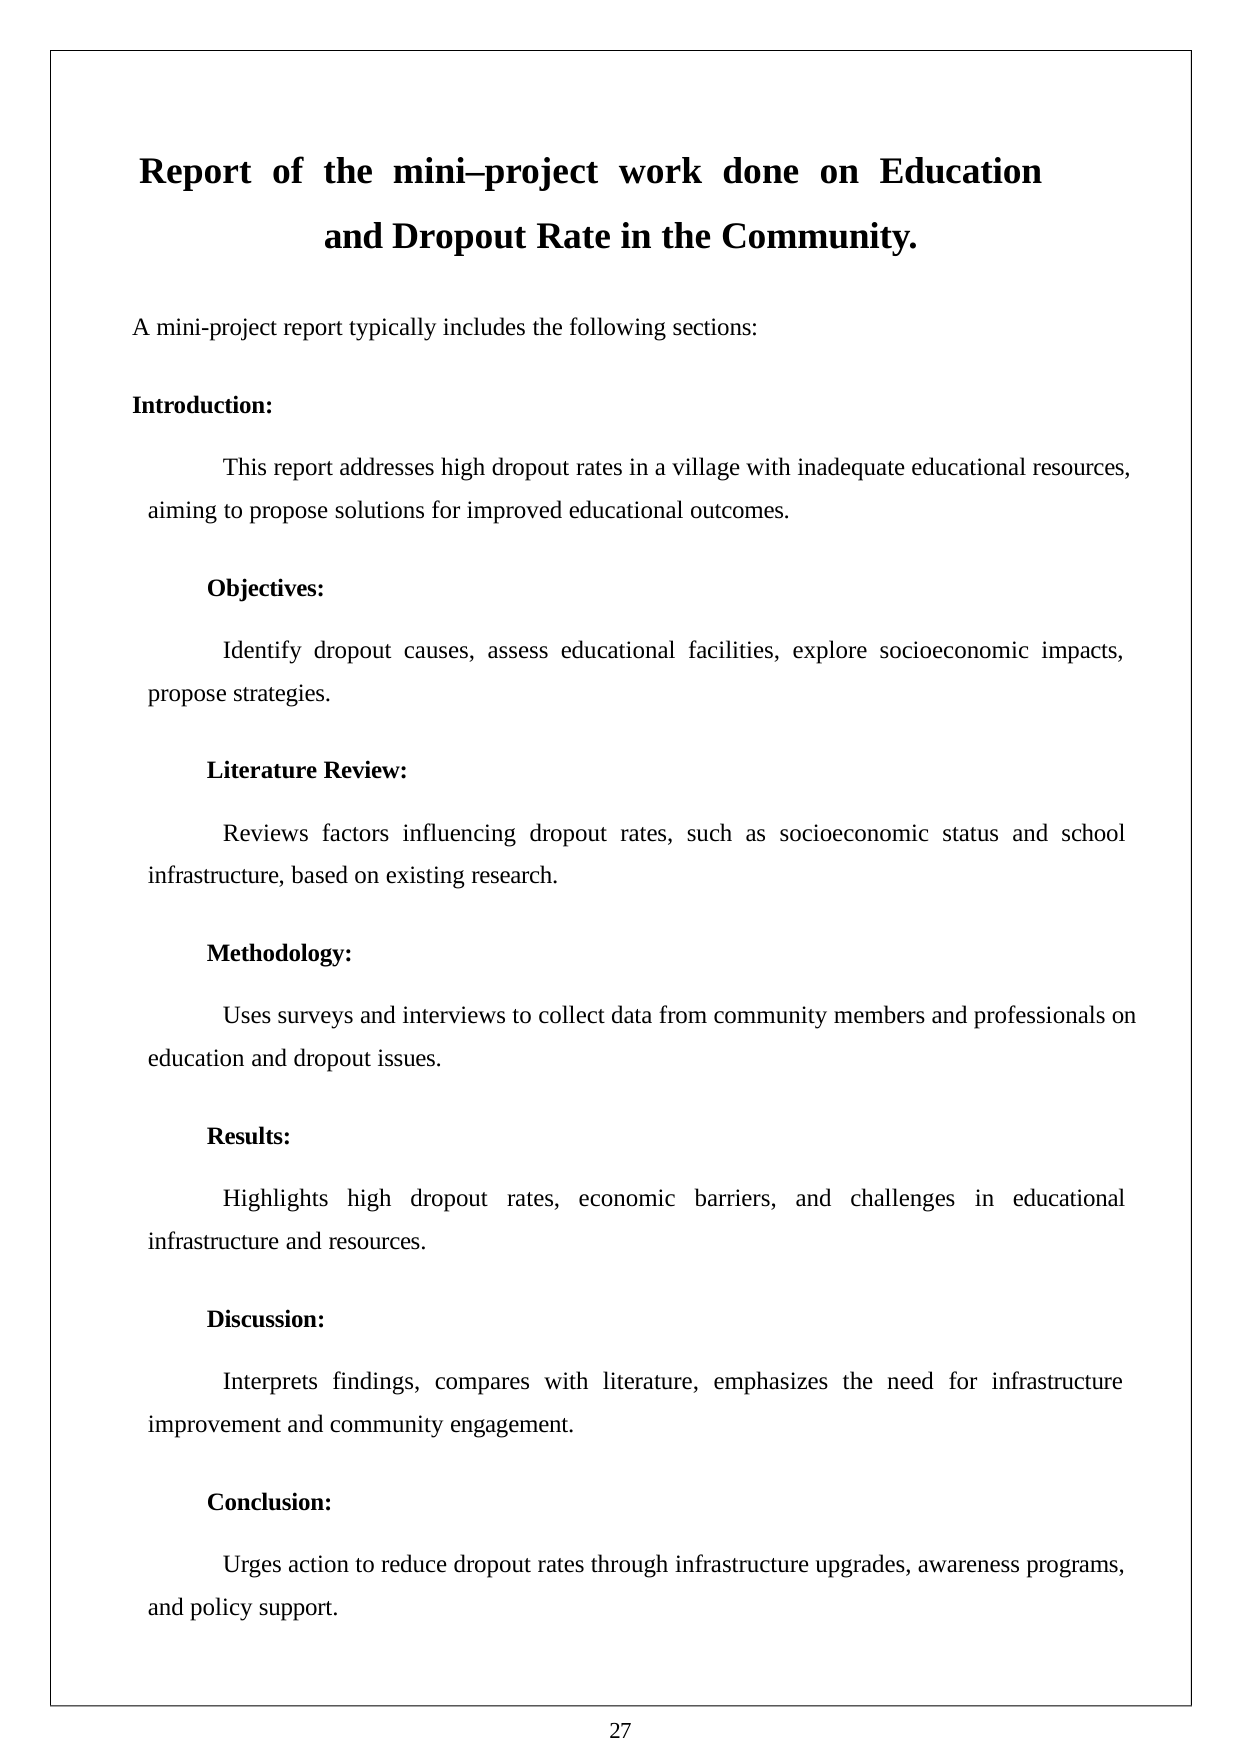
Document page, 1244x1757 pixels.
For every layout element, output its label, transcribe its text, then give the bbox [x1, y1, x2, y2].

text_box Report of the mini–project work done on Education and Dropout Rate in the Community. [137, 124, 1131, 256]
text_box A mini-project report typically includes the following sections: Introduction: This report addresses high dropout rates in a village with inadequate educational resources, aiming to propose solutions for improved educational outcomes. Objectives: Identify dropout causes, assess educational facilities, explore socioeconomic impacts, propose strategies. Literature Review: Reviews factors influencing dropout rates, such as socioeconomic status and school infrastructure, based on existing research. Methodology: Uses surveys and interviews to collect data from community members and professionals on education and dropout issues. Results: Highlights high dropout rates, economic barriers, and challenges in educational infrastructure and resources. Discussion: Interprets findings, compares with literature, emphasizes the need for infrastructure improvement and community engagement. Conclusion: Urges action to reduce dropout rates through infrastructure upgrades, awareness programs, and policy support. [129, 308, 1137, 1621]
slide_number 27 [607, 1715, 650, 1757]
